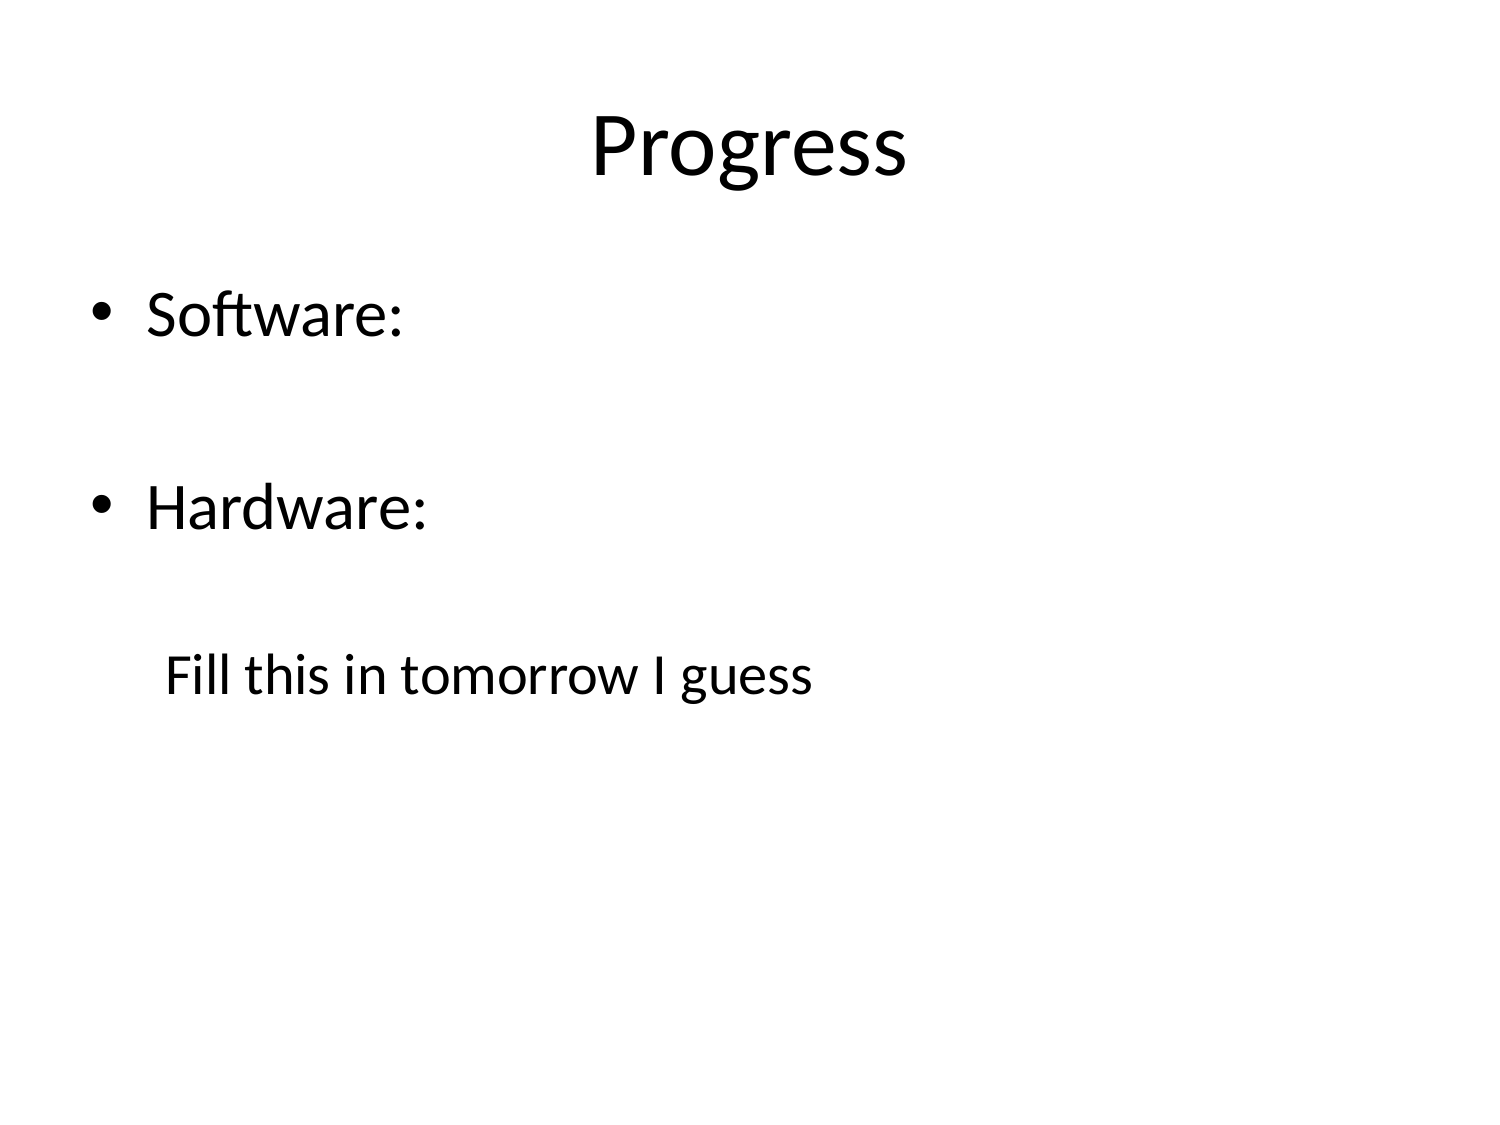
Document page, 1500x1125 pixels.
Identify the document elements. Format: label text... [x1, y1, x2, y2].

list Software: Hardware: Fill this in tomorrow I guess [75, 262, 1425, 1005]
title Progress [75, 45, 1425, 233]
